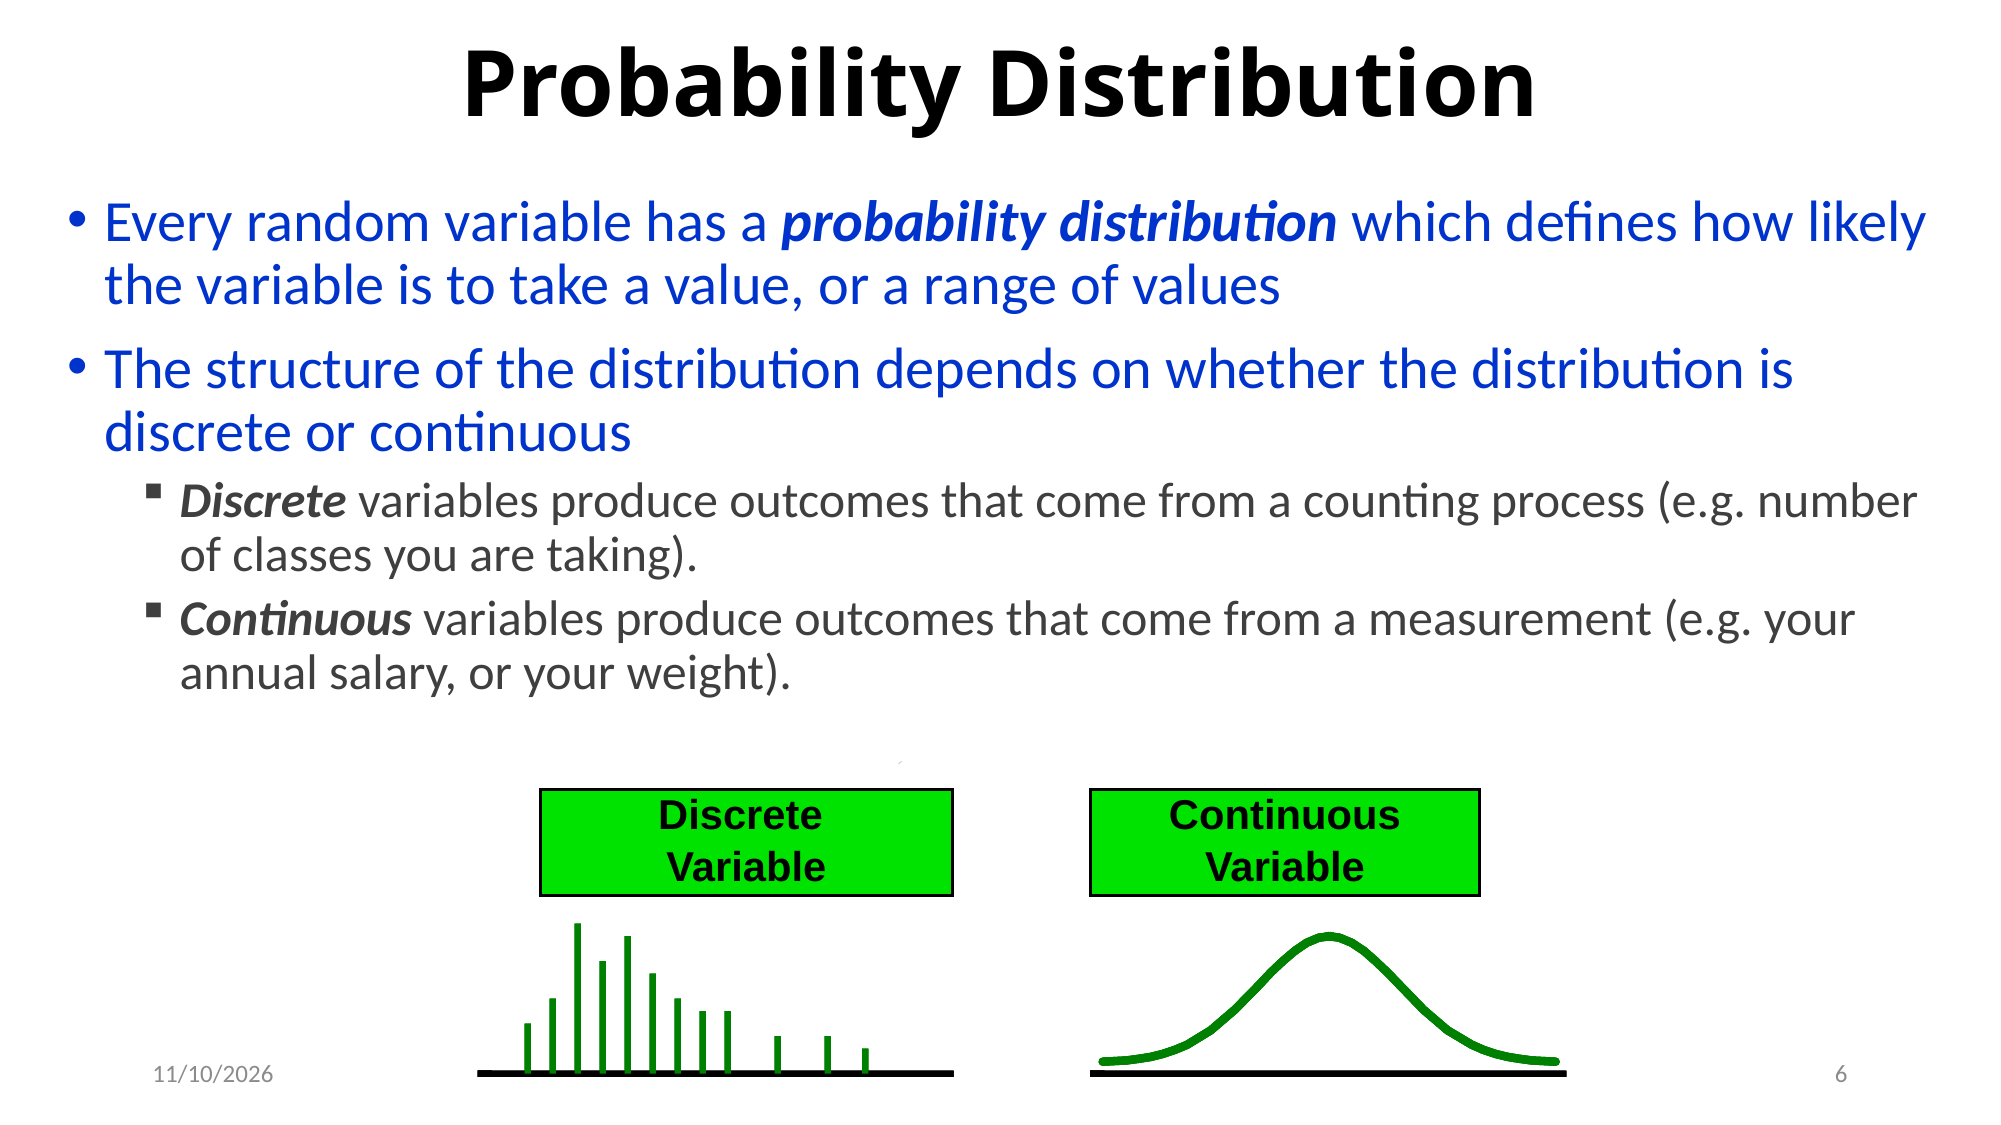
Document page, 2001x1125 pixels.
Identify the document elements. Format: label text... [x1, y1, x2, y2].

text_box [415, 511, 1741, 774]
list Every random variable has a probability distribution which defines how likely the variable is to take a value, or a range of values The structure of the distribution depends on whether the distribution is discrete or continuous Discrete variables produce outcomes that come from a counting process (e.g. number of classes you are taking). Continuous variables produce outcomes that come from a measurement (e.g. your annual salary, or your weight). [52, 183, 1960, 1014]
text_box Discrete Variable [540, 789, 953, 896]
text_box [1330, 936, 1556, 1062]
title Probability Distribution [137, 18, 1863, 156]
slide_number 6 [1412, 1042, 1863, 1103]
text_box [1102, 936, 1332, 1062]
text_box Continuous Variable [1090, 789, 1480, 896]
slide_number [137, 1042, 588, 1103]
